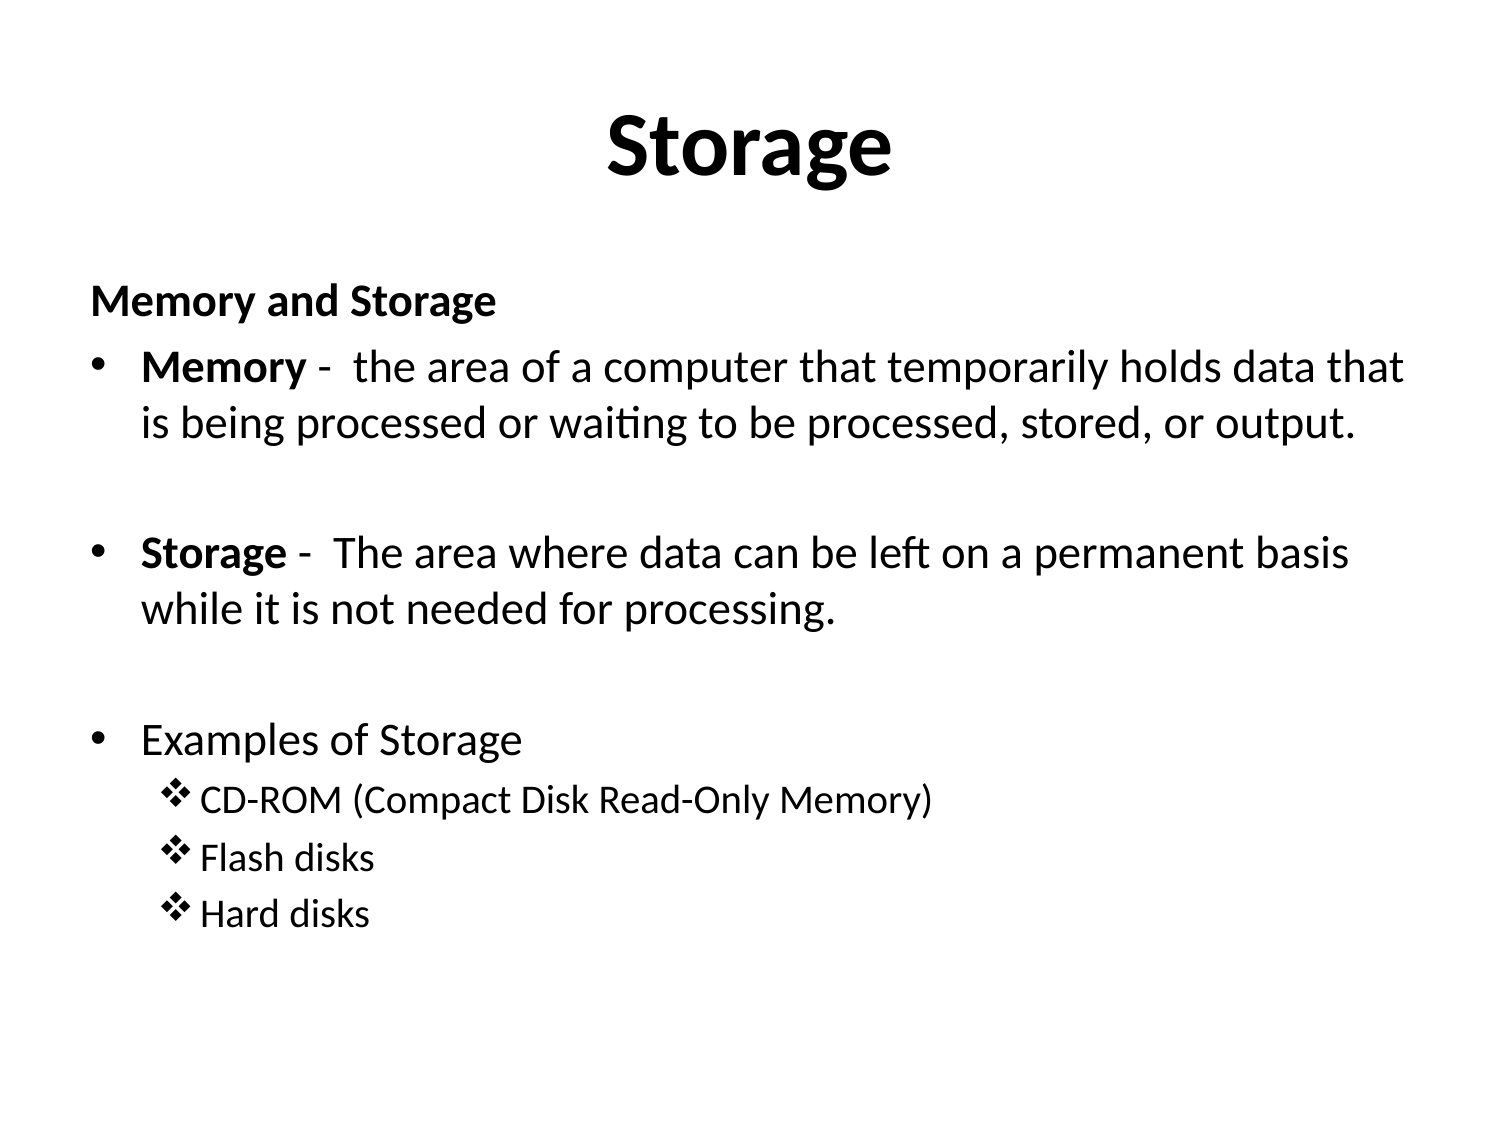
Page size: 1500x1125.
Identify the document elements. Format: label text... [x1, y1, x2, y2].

title Storage [75, 45, 1425, 233]
list Memory and Storage Memory - the area of a computer that temporarily holds data that is being processed or waiting to be processed, stored, or output. Storage - The area where data can be left on a permanent basis while it is not needed for processing. Examples of Storage CD-ROM (Compact Disk Read-Only Memory) Flash disks Hard disks [75, 262, 1425, 1005]
